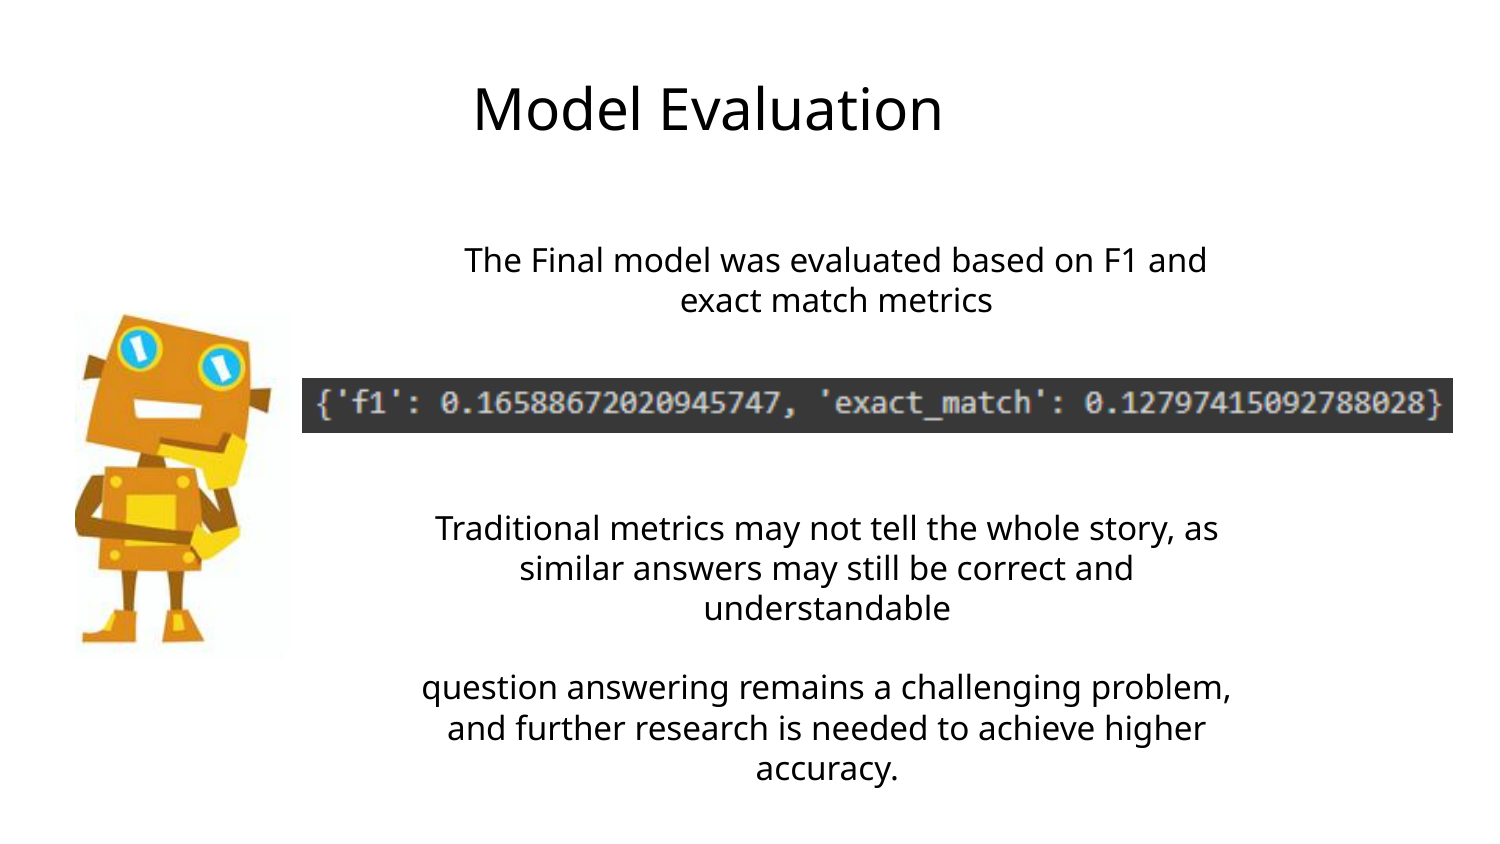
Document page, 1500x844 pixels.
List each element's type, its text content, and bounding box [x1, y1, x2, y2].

text_box Model Evaluation [74, 67, 1342, 147]
text_box The Final model was evaluated based on F1 and exact match metrics [414, 224, 1259, 332]
picture [302, 378, 1453, 433]
picture [74, 311, 292, 659]
text_box Traditional metrics may not tell the whole story, as similar answers may still be correct and understandable question answering remains a challenging problem, and further research is needed to achieve higher accuracy. [405, 492, 1250, 600]
